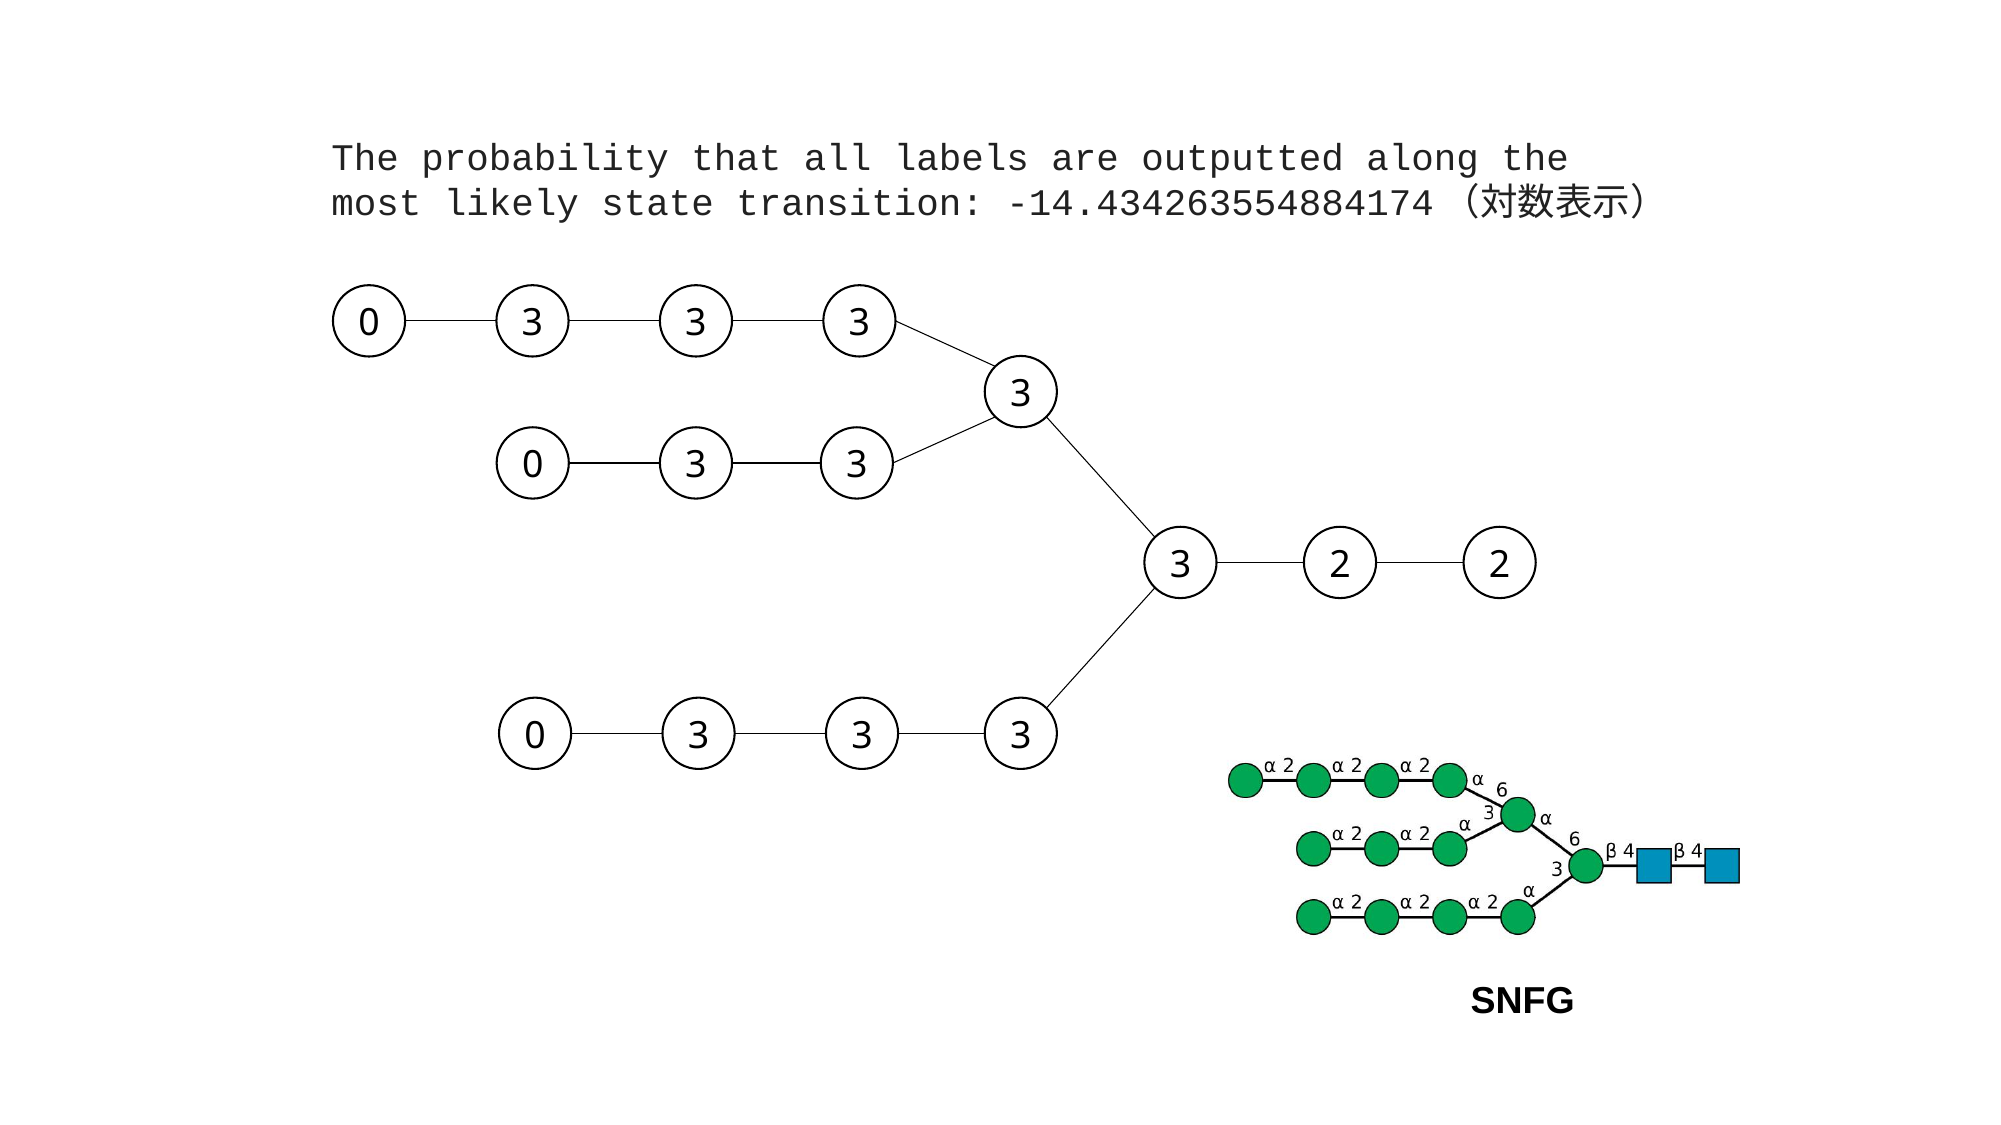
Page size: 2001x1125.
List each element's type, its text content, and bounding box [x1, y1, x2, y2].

text_box 3 [983, 696, 1058, 770]
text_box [1046, 587, 1155, 709]
text_box 3 [658, 426, 734, 500]
text_box 2 [1302, 525, 1378, 600]
text_box 3 [822, 284, 897, 358]
text_box The probability that all labels are outputted along the most likely state transition: -14.434263554884174（対数表示） [316, 125, 1684, 231]
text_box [895, 320, 996, 367]
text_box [1046, 416, 1155, 538]
text_box 3 [819, 426, 894, 500]
text_box 3 [661, 696, 736, 770]
picture [1143, 697, 1824, 1000]
text_box SNFG [1455, 1000, 1616, 1029]
text_box 2 [1462, 525, 1537, 600]
text_box 3 [983, 354, 1058, 429]
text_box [892, 416, 996, 463]
text_box 3 [1143, 525, 1218, 600]
text_box 0 [497, 696, 573, 770]
text_box 3 [658, 284, 734, 358]
text_box 0 [331, 284, 407, 358]
text_box 3 [495, 284, 570, 358]
text_box 3 [824, 696, 900, 770]
text_box 0 [495, 426, 570, 500]
